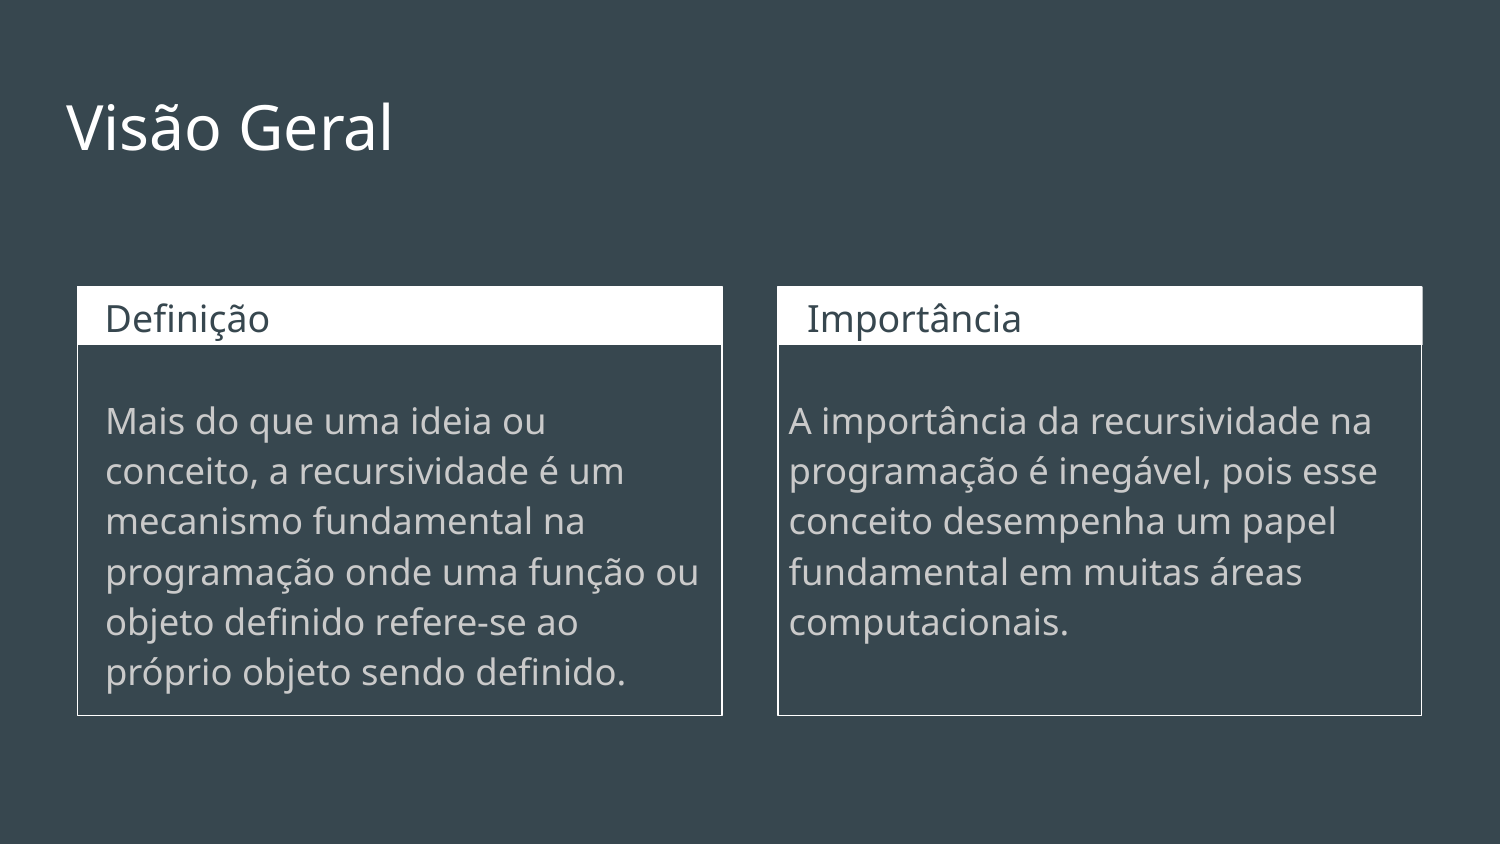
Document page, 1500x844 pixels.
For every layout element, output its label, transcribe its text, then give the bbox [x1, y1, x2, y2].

title Visão Geral [51, 72, 1449, 167]
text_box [77, 286, 723, 716]
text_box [777, 286, 1423, 716]
